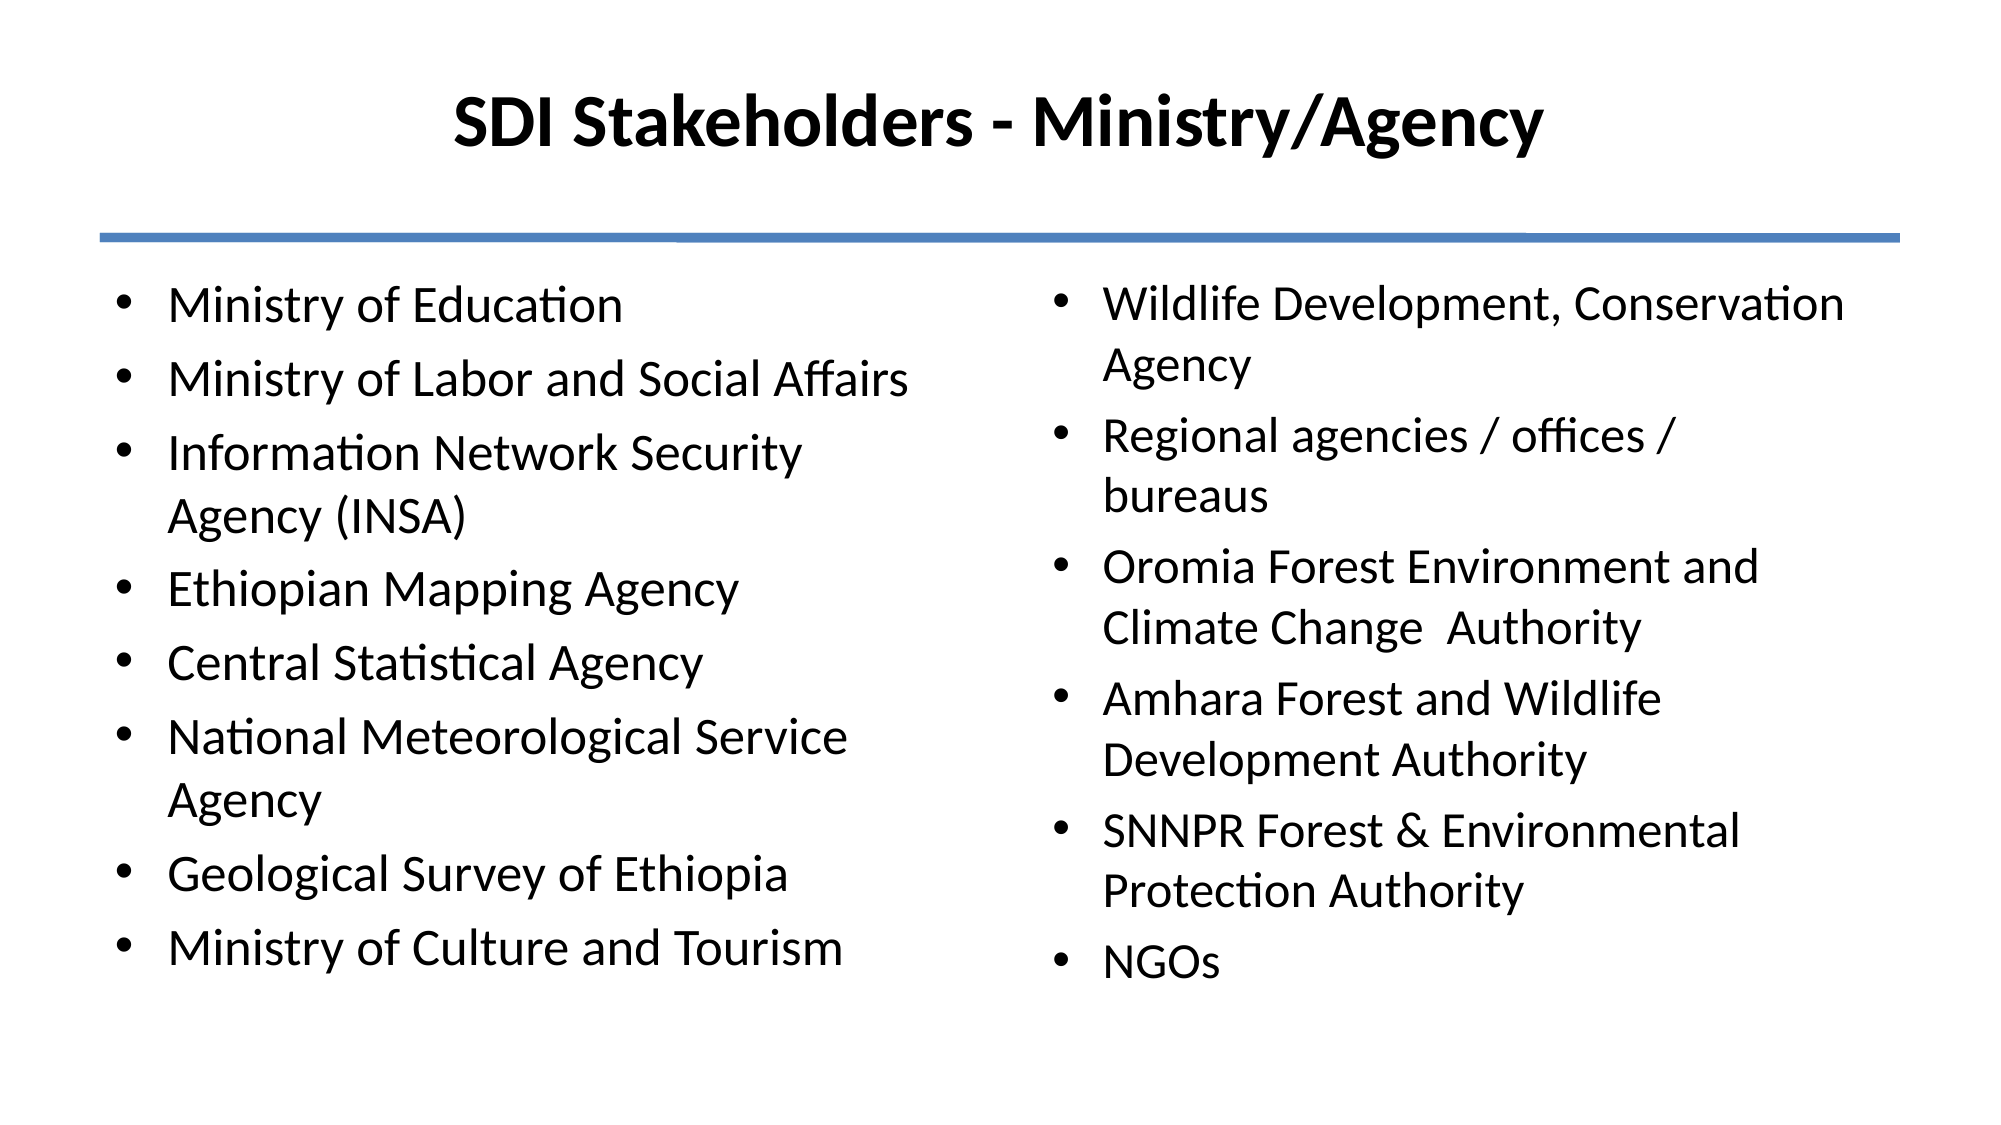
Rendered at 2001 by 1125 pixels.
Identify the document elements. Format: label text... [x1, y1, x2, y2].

list Ministry of Education Ministry of Labor and Social Affairs Information Network Security Agency (INSA) Ethiopian Mapping Agency Central Statistical Agency National Meteorological Service Agency Geological Survey of Ethiopia Ministry of Culture and Tourism [99, 262, 925, 1005]
title SDI Stakeholders - Ministry/Agency [99, 0, 1900, 233]
text_box Wildlife Development, Conservation Agency Regional agencies / offices / bureaus Oromia Forest Environment and Climate Change Authority Amhara Forest and Wildlife Development Authority SNNPR Forest & Environmental Protection Authority NGOs [1037, 262, 1863, 1005]
